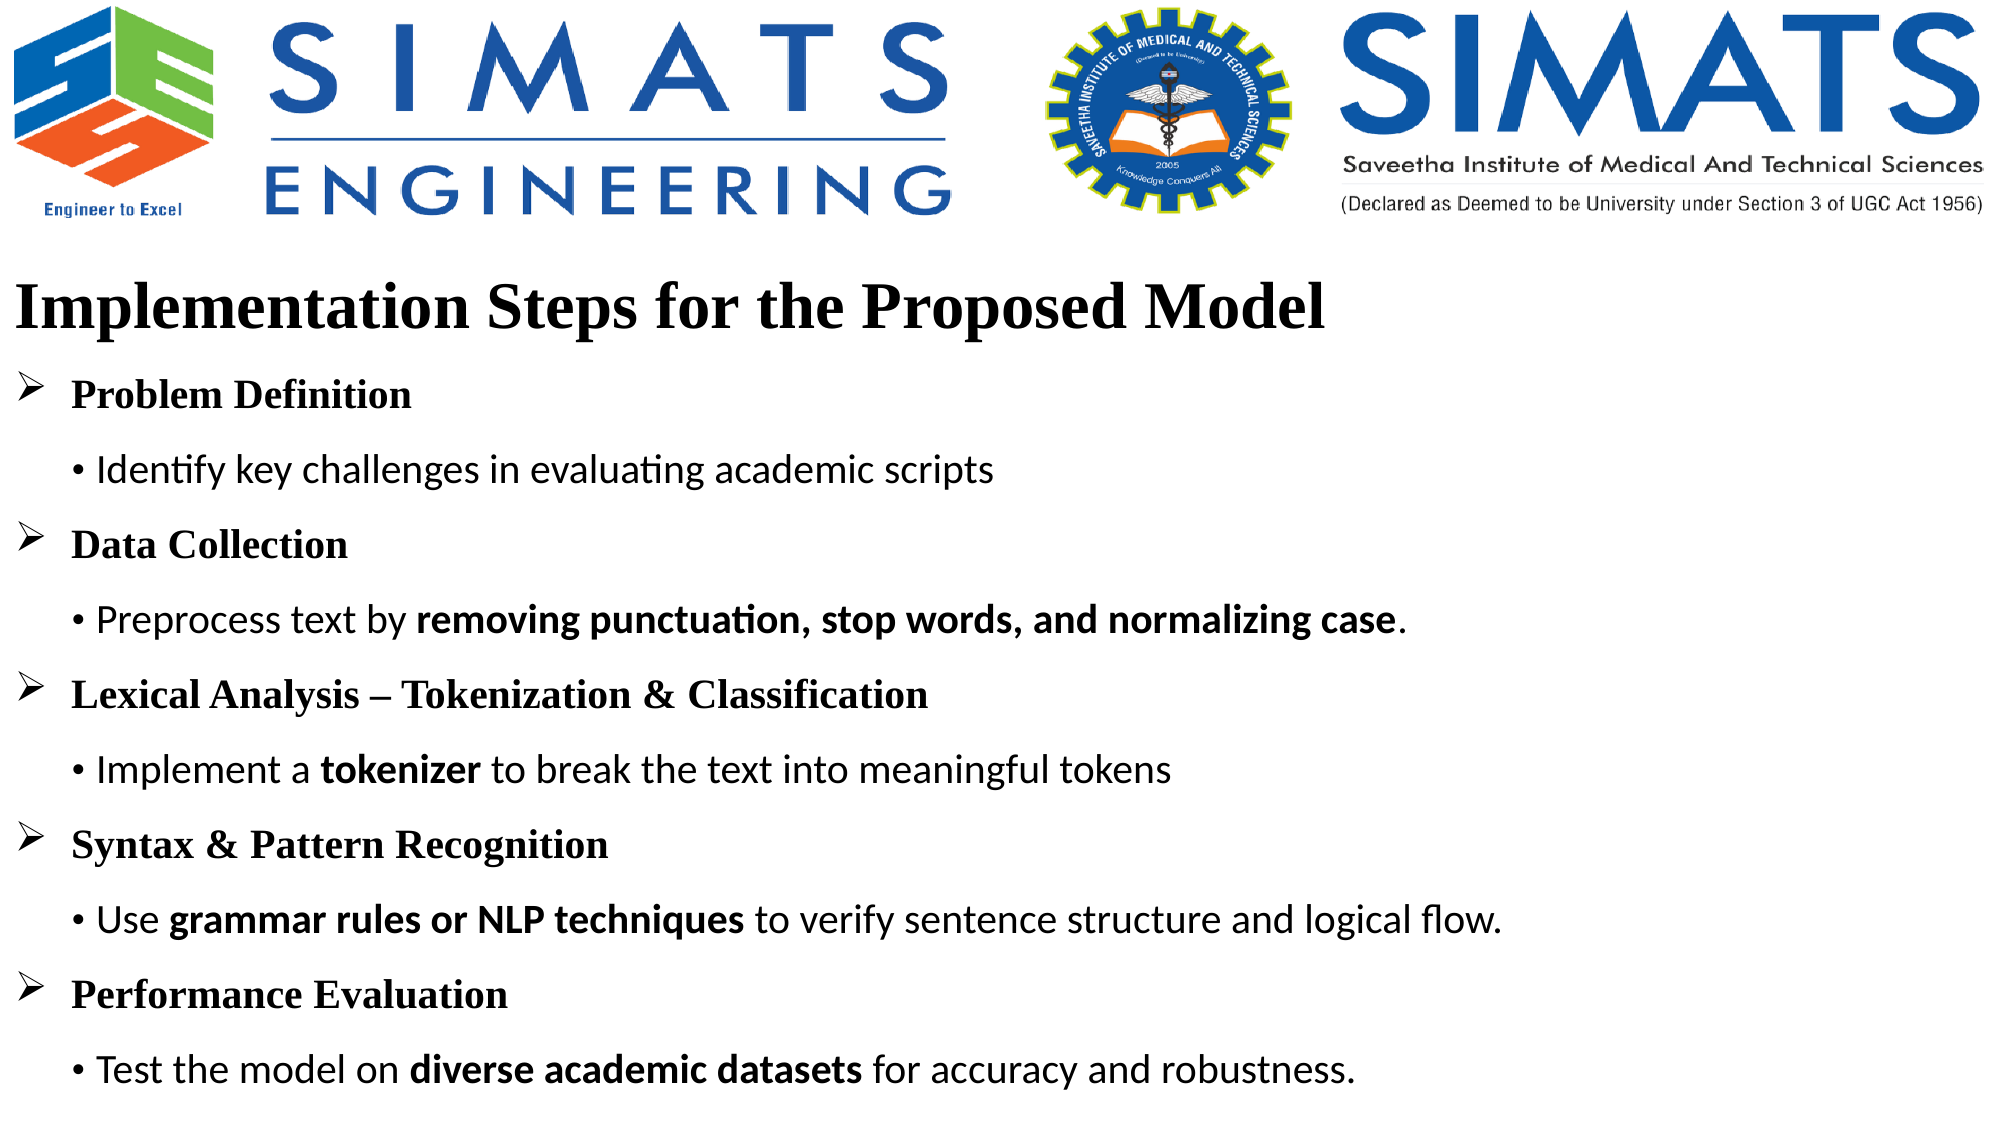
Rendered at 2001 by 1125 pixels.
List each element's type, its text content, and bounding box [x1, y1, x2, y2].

text_box Implementation Steps for the Proposed Model Problem Definition • Identify key challenges in evaluating academic scripts Data Collection • Preprocess text by removing punctuation, stop words, and normalizing case. Lexical Analysis – Tokenization & Classification • Implement a tokenizer to break the text into meaningful tokens Syntax & Pattern Recognition • Use grammar rules or NLP techniques to verify sentence structure and logical flow. Performance Evaluation • Test the model on diverse academic datasets for accuracy and robustness. [0, 214, 2000, 1099]
picture [14, 6, 1984, 218]
